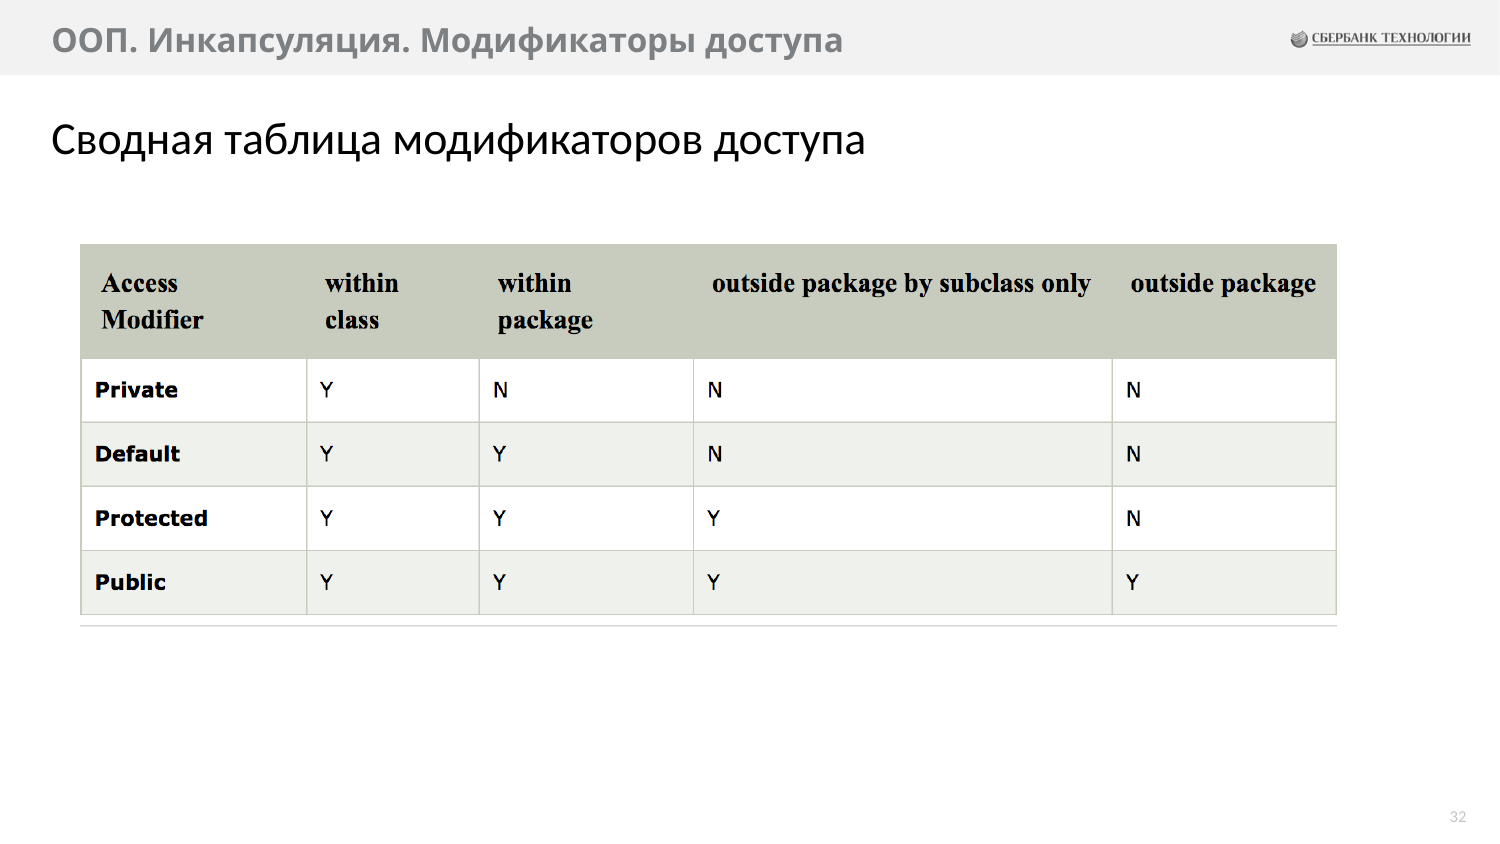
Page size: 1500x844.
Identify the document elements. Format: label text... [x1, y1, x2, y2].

title ООП. Инкапсуляция. Модификаторы доступа [39, 13, 1256, 65]
picture [64, 232, 1359, 647]
list Сводная таблица модификаторов доступа [39, 102, 1376, 741]
slide_number 32 [1127, 793, 1478, 838]
